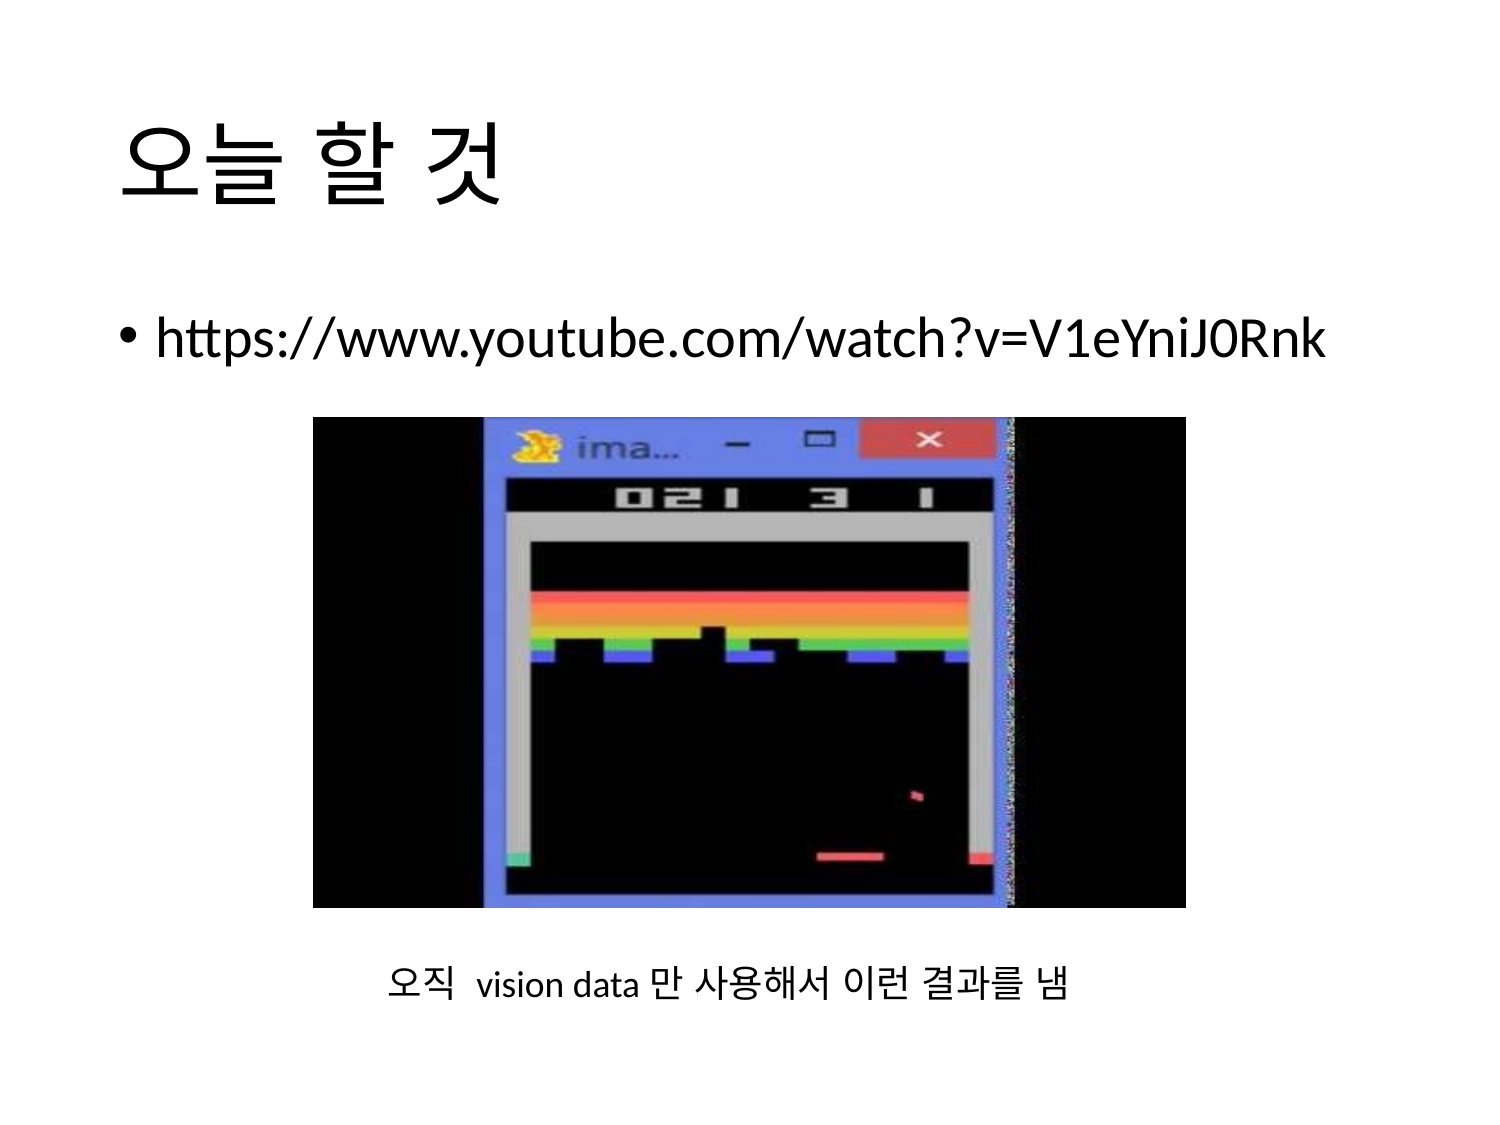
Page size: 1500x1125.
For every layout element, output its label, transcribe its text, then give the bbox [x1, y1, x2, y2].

list https://www.youtube.com/watch?v=V1eYniJ0Rnk [103, 299, 1397, 1014]
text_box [312, 417, 1187, 909]
title 오늘 할 것 [103, 59, 1397, 278]
text_box 오직 vision data만 사용해서 이런 결과를 냄 [372, 952, 1127, 1013]
